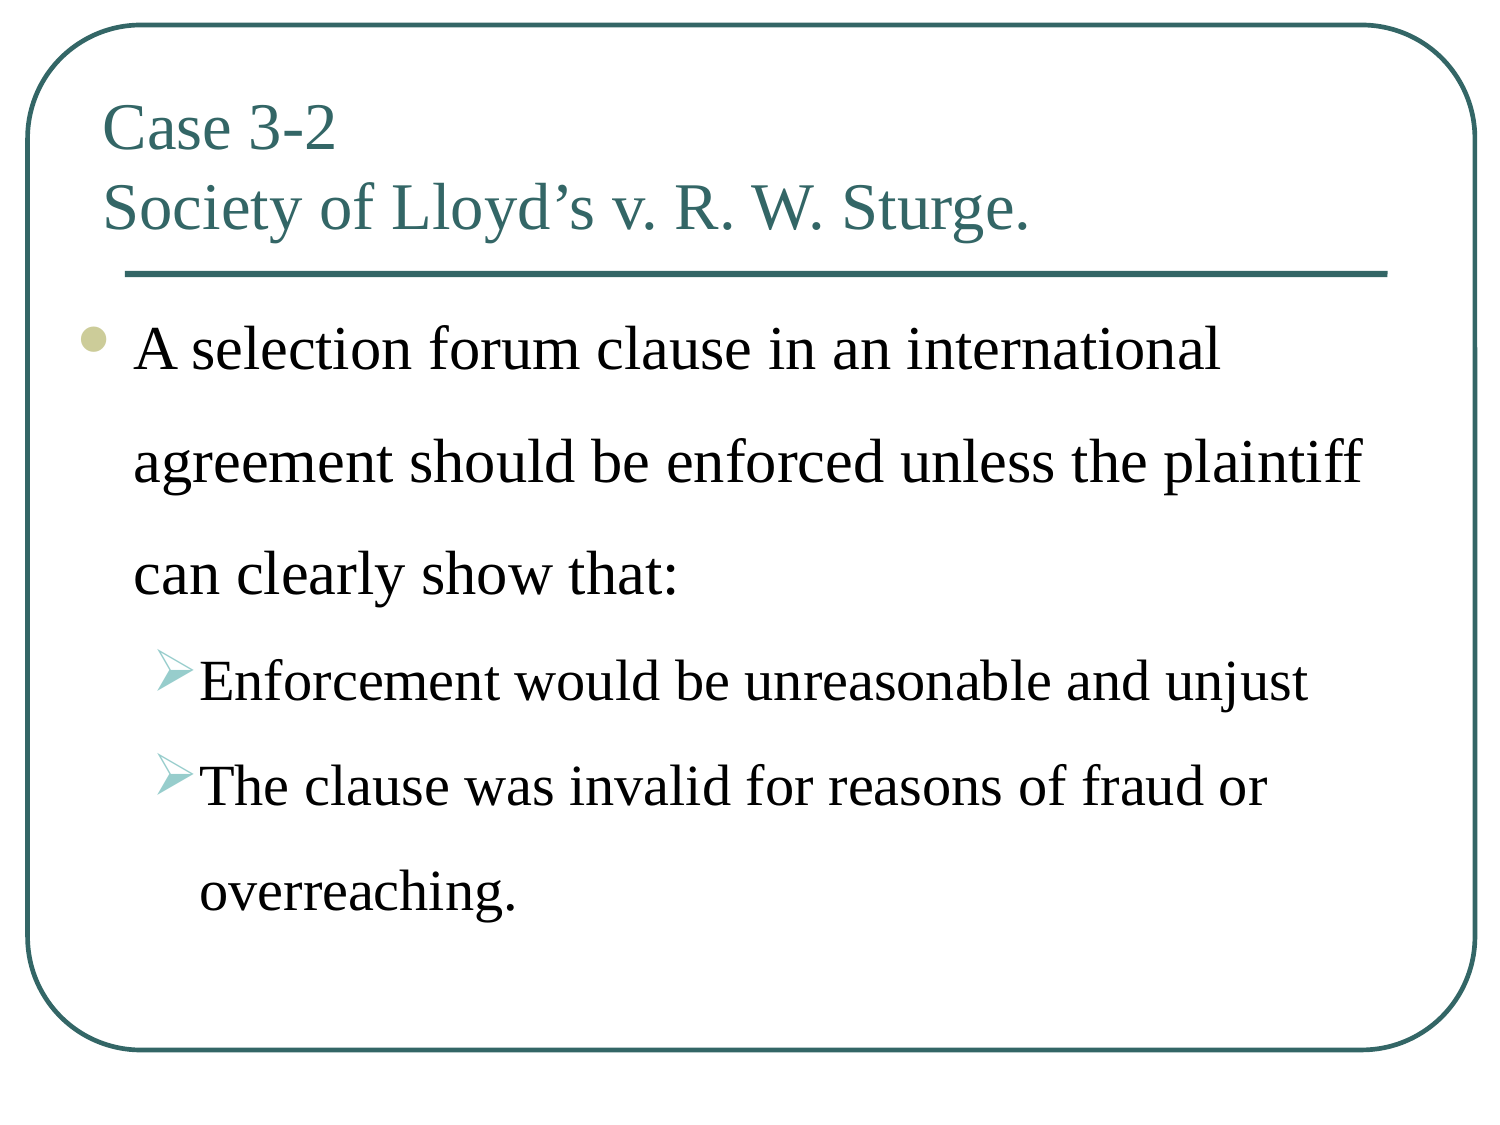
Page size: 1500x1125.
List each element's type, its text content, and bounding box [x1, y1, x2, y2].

list A selection forum clause in an international agreement should be enforced unless the plaintiff can clearly show that: Enforcement would be unreasonable and unjust The clause was invalid for reasons of fraud or overreaching. [62, 262, 1400, 1075]
title Case 3-2 Society of Lloyd’s v. R. W. Sturge. [87, 50, 1388, 250]
